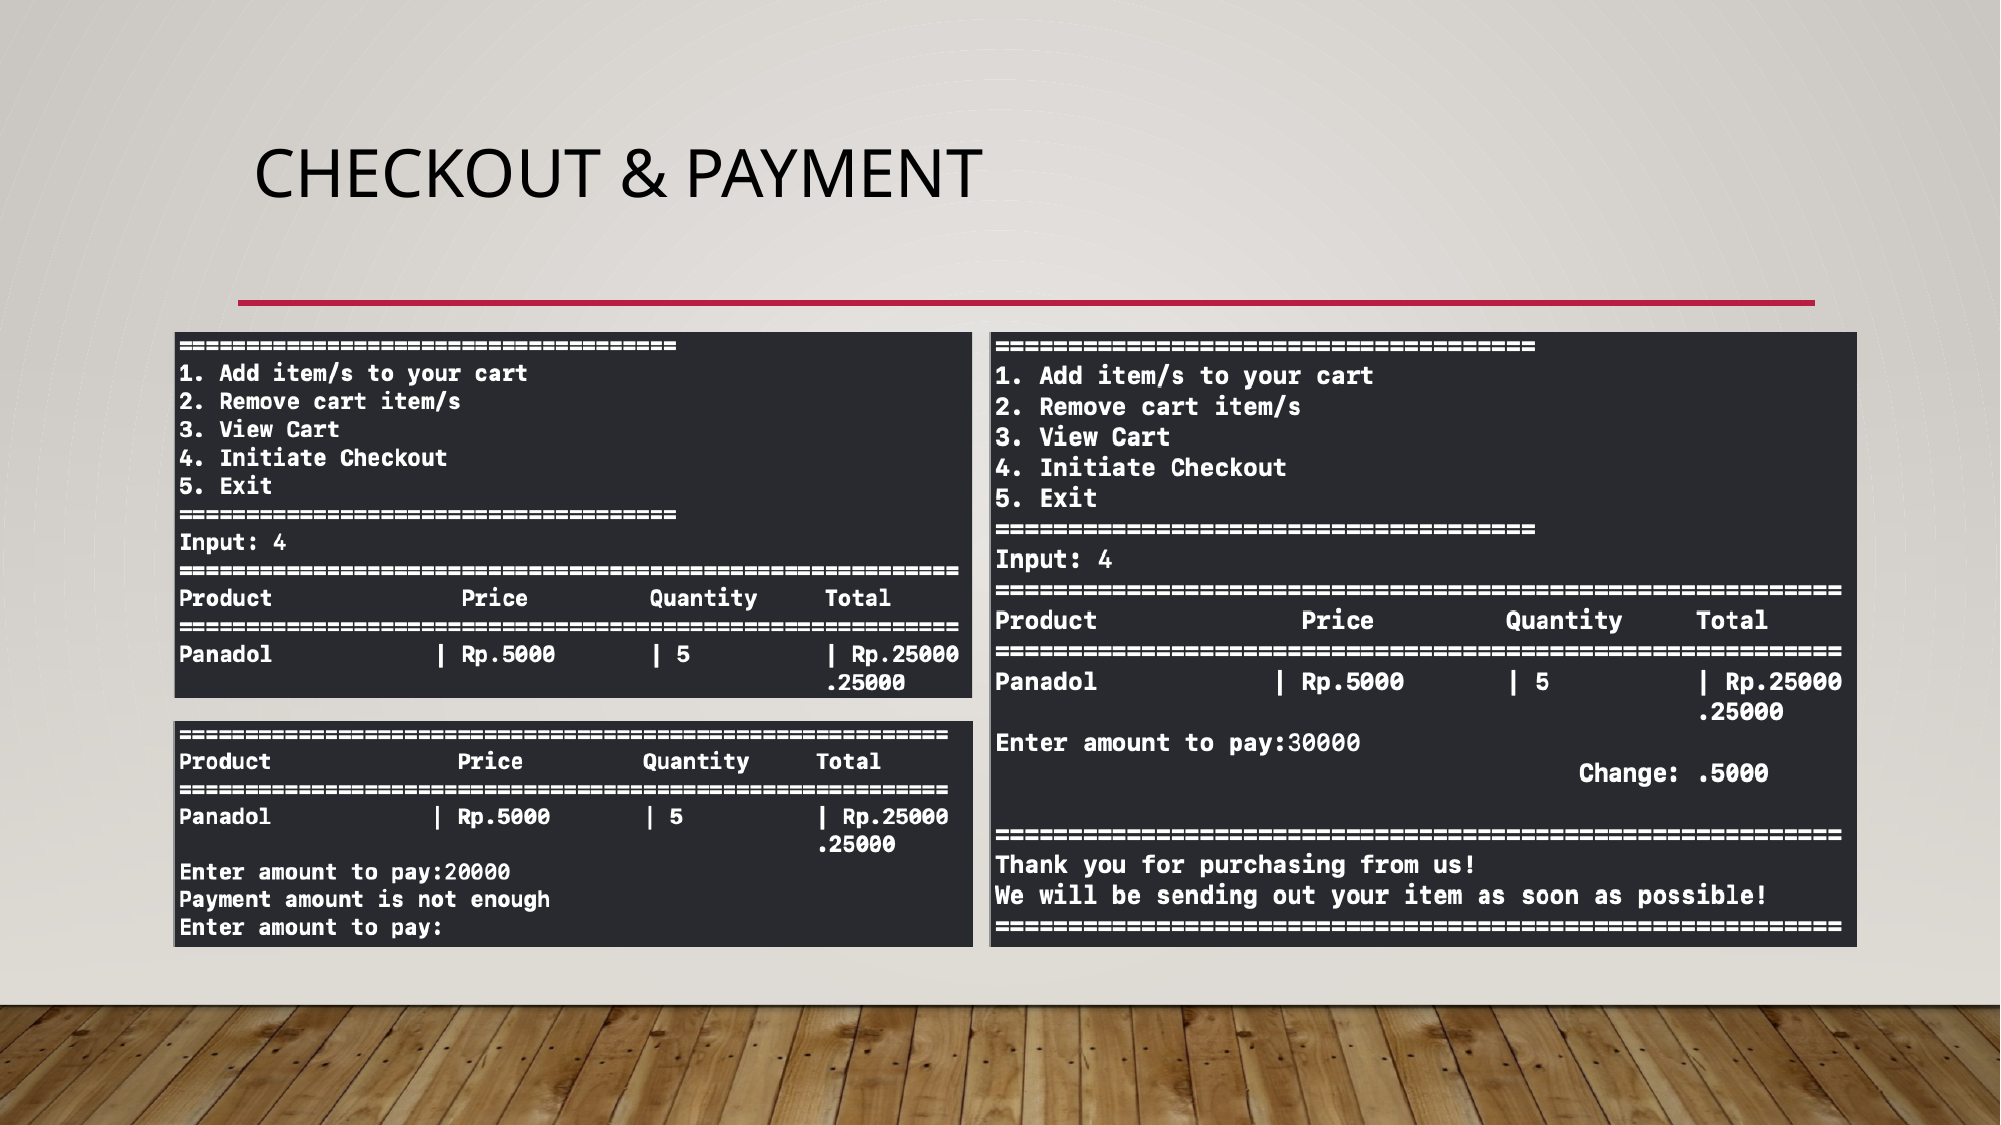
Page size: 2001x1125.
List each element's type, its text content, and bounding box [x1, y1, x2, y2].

picture [989, 331, 1857, 947]
title Checkout & payment [238, 131, 1814, 305]
picture [173, 331, 973, 698]
picture [173, 721, 973, 947]
picture [0, 1005, 2000, 1125]
